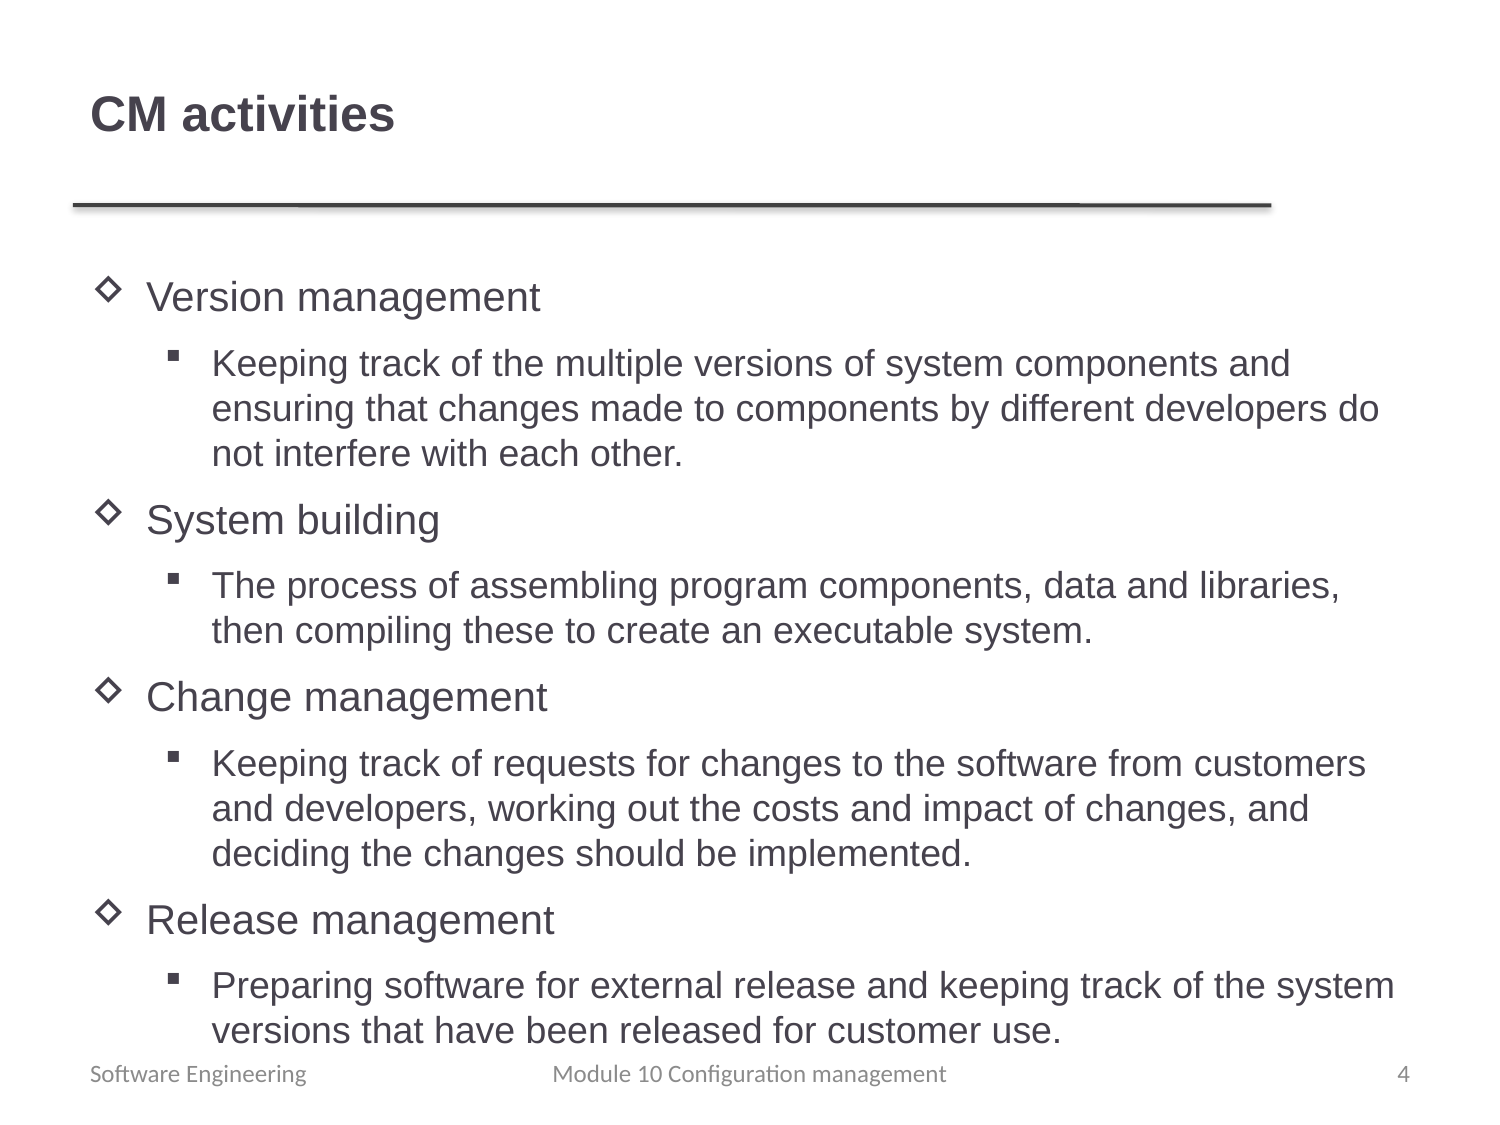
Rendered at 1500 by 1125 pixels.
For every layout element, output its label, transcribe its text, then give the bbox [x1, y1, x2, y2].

list Version management Keeping track of the multiple versions of system components and ensuring that changes made to components by different developers do not interfere with each other. System building The process of assembling program components, data and libraries, then compiling these to create an executable system. Change management Keeping track of requests for changes to the software from customers and developers, working out the costs and impact of changes, and deciding the changes should be implemented. Release management Preparing software for external release and keeping track of the system versions that have been released for customer use. [75, 262, 1425, 1005]
title CM activities [74, 17, 1272, 206]
slide_number Software Engineering [75, 1042, 425, 1103]
slide_number 4 [1074, 1042, 1425, 1103]
footer Module 10 Configuration management [512, 1042, 988, 1103]
